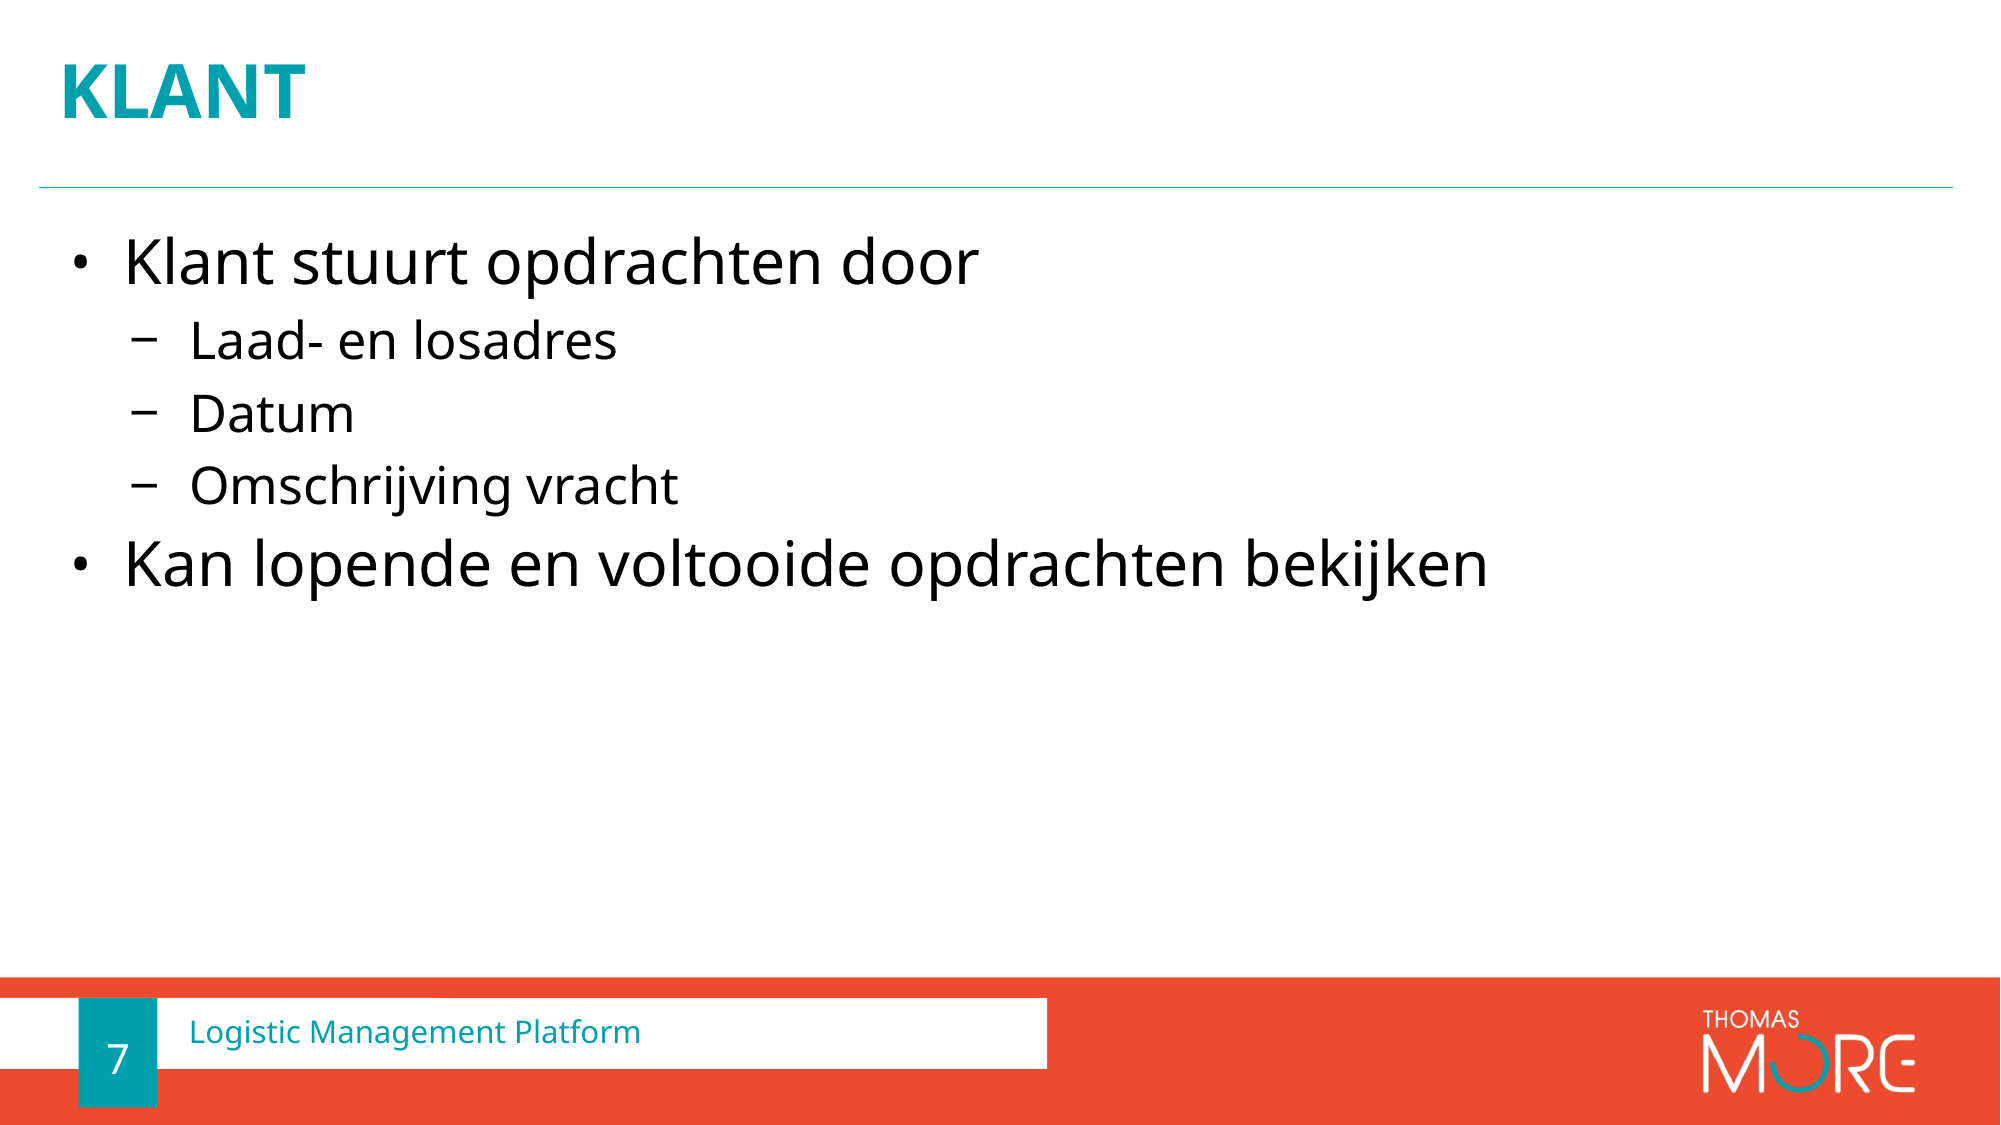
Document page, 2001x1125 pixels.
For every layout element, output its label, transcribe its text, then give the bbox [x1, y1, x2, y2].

title klant [0, 0, 2000, 188]
footer Logistic Management Platform [165, 998, 1048, 1069]
picture [1673, 980, 1944, 1122]
slide_number 7 [78, 998, 158, 1108]
list Klant stuurt opdrachten door Laad- en losadres Datum Omschrijving vracht Kan lopende en voltooide opdrachten bekijken [0, 188, 2000, 916]
